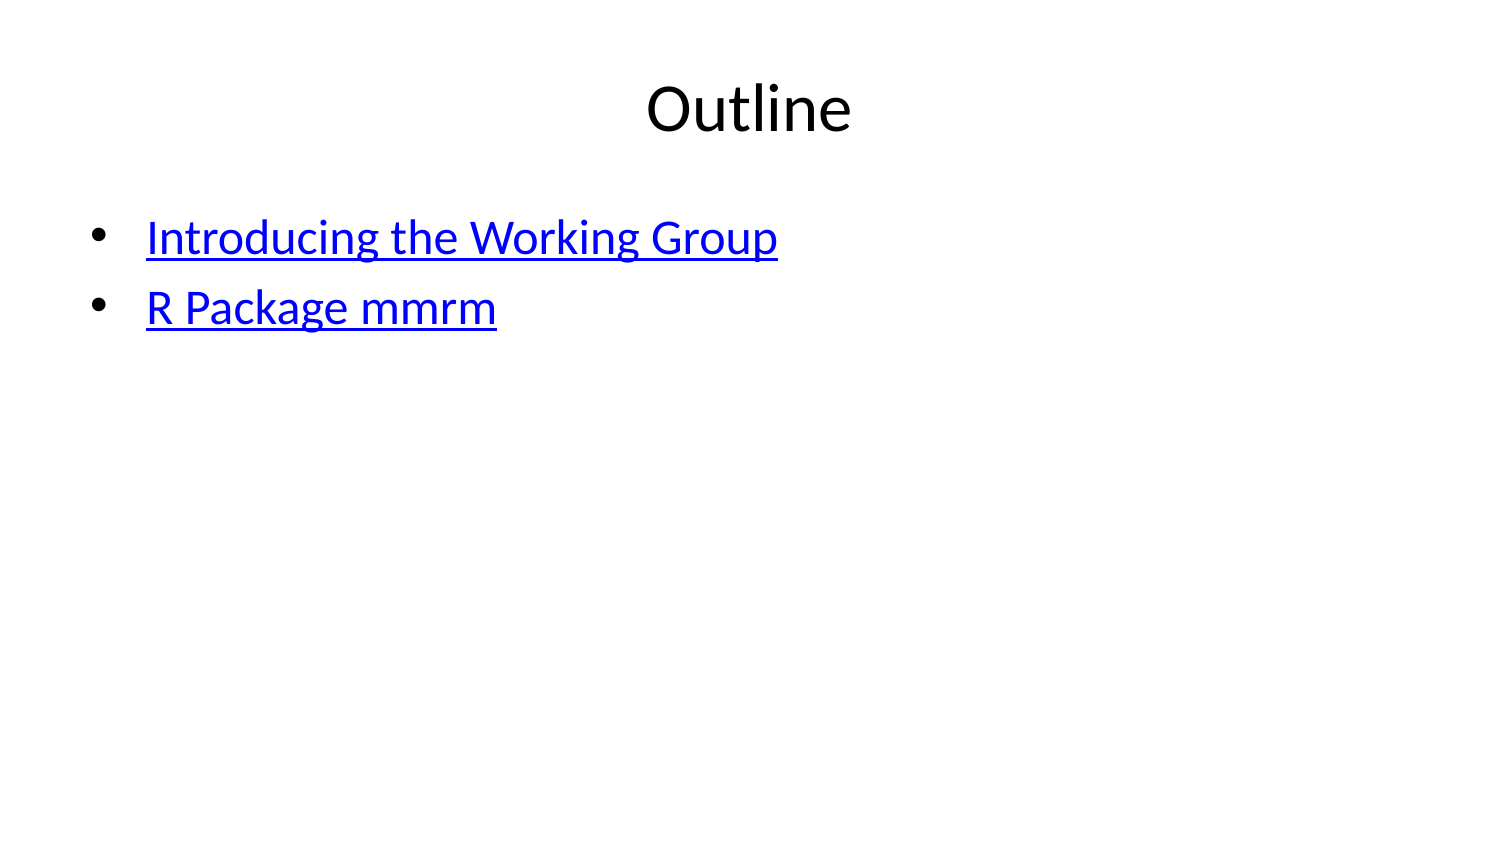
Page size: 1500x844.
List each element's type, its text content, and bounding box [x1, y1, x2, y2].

list Introducing the Working Group R Package mmrm [75, 196, 1425, 754]
title Outline [75, 33, 1425, 175]
